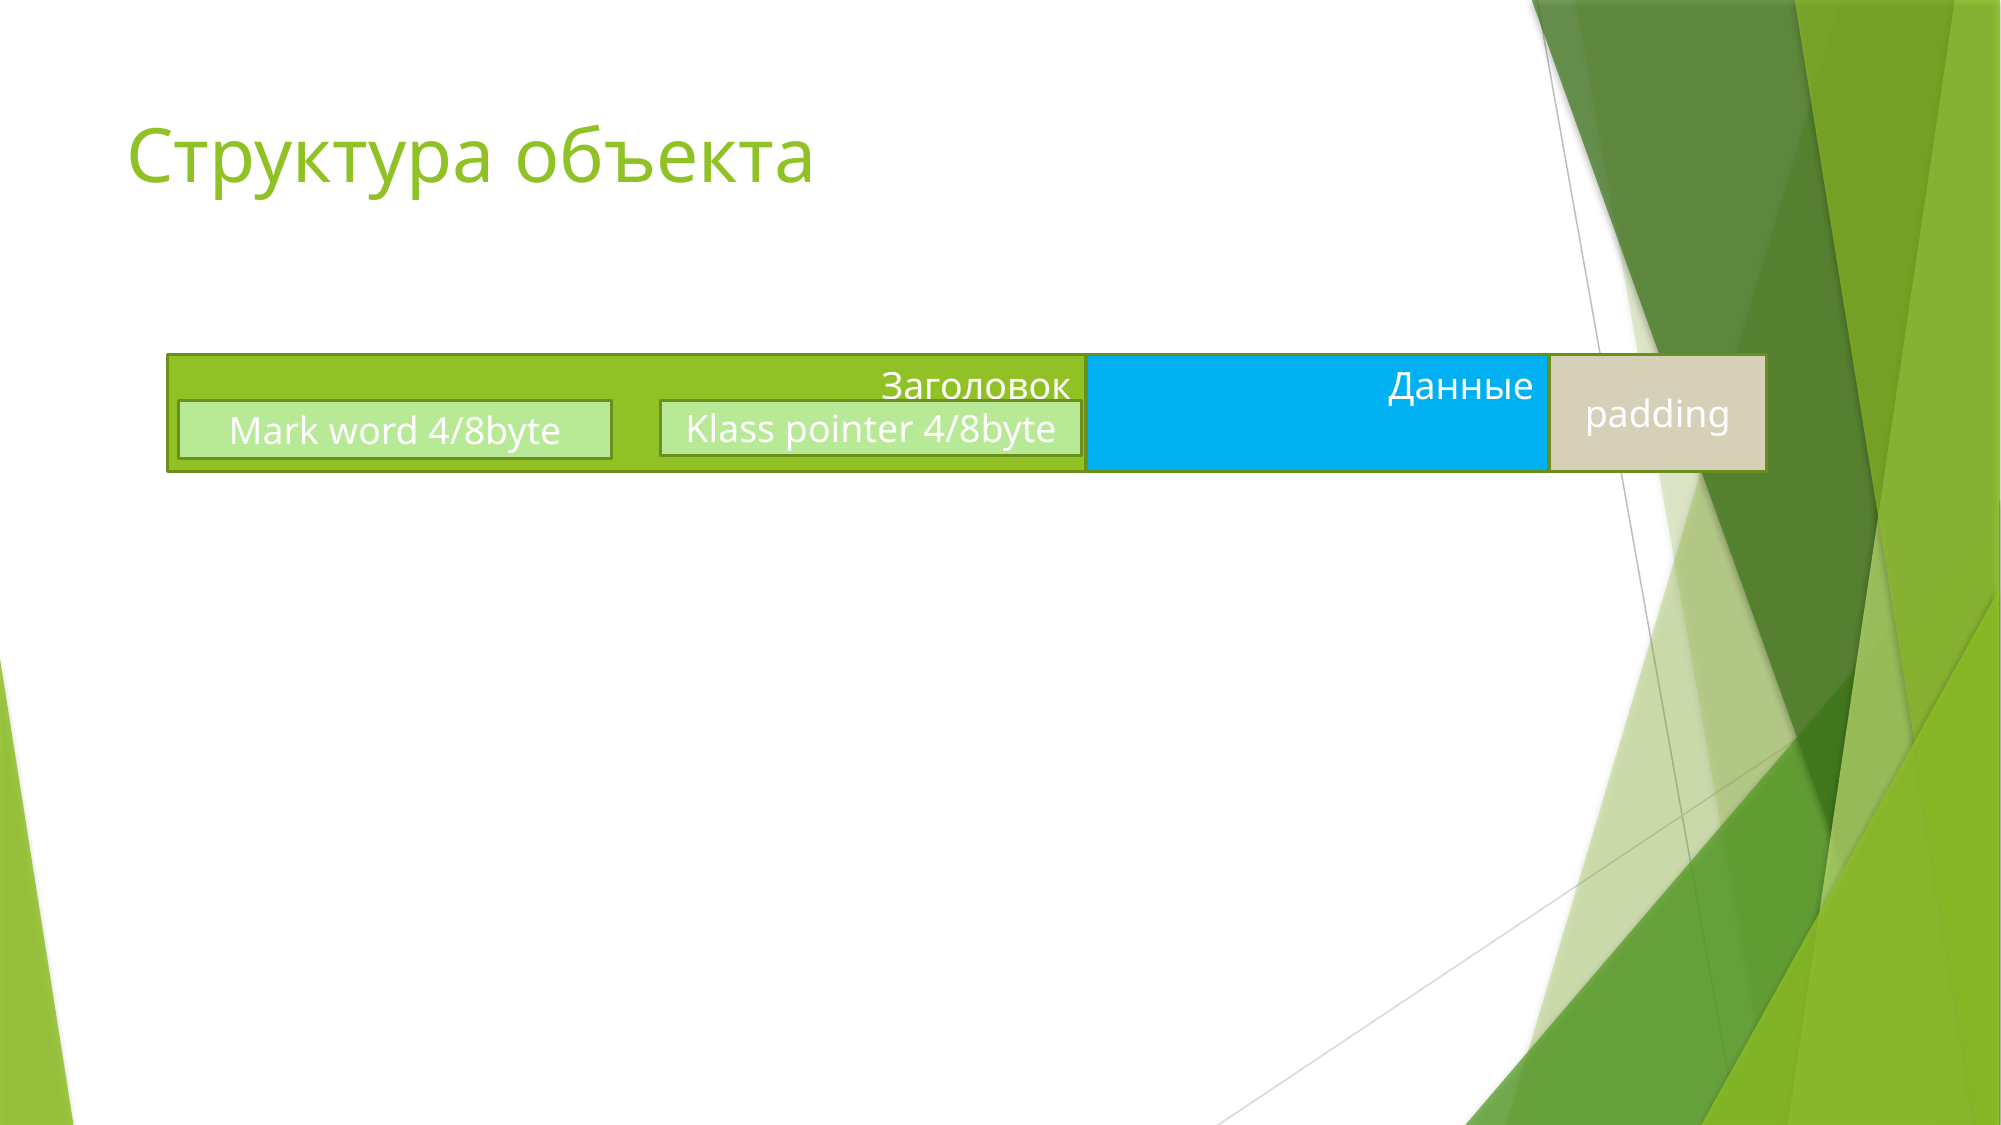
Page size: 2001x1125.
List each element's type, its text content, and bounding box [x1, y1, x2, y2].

title Структура объекта [111, 99, 1522, 317]
text_box Mark word 4/8byte [177, 399, 613, 460]
text_box Данные [1084, 353, 1547, 473]
text_box Klass pointer 4/8byte [659, 399, 1083, 457]
text_box padding [1547, 353, 1768, 473]
text_box Заголовок [166, 353, 1084, 473]
